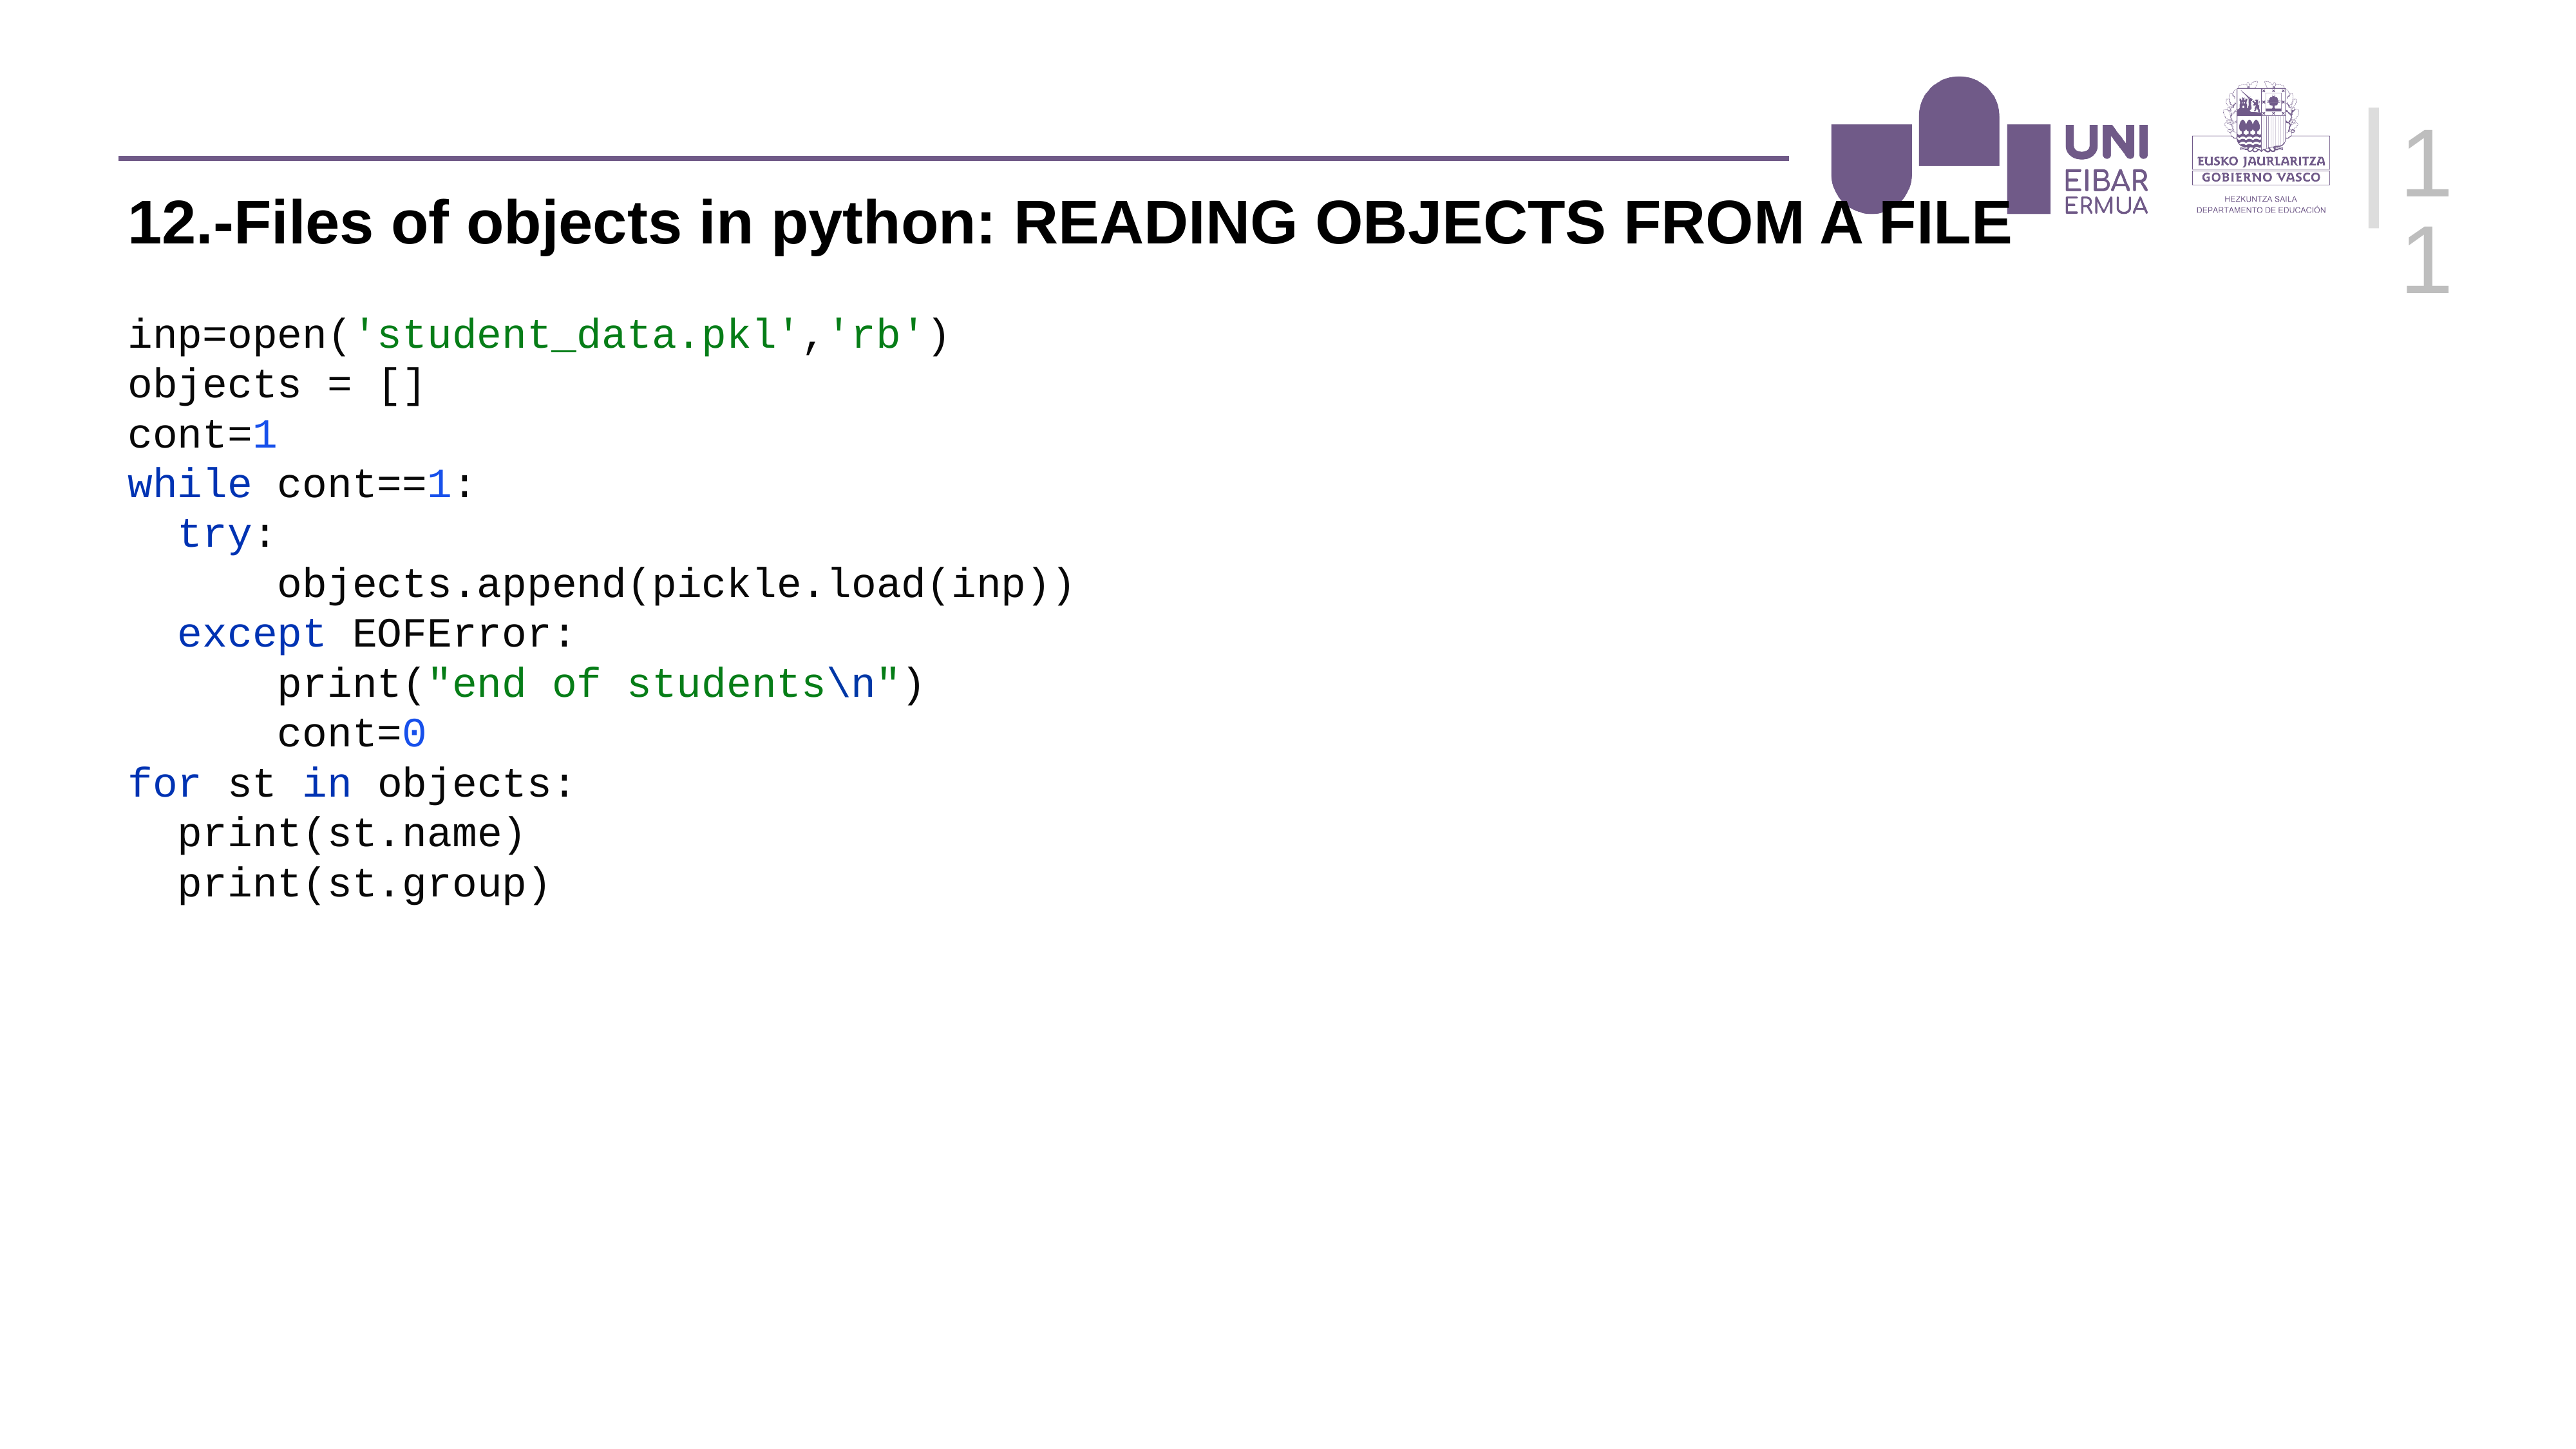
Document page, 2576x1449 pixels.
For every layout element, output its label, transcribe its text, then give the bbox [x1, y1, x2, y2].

picture [2189, 75, 2334, 220]
picture [1792, 153, 2187, 229]
slide_number ‹#› [2389, 95, 2465, 222]
text_box 12.-Files of objects in python: READING OBJECTS FROM A FILE inp=open('student_data.pkl','rb') objects = [] cont=1 while cont==1: try: objects.append(pickle.load(inp)) except EOFError: print("end of students\n") cont=0 for st in objects: print(st.name) print(st.group) [118, 172, 2129, 1397]
text_box [118, 36, 2190, 153]
